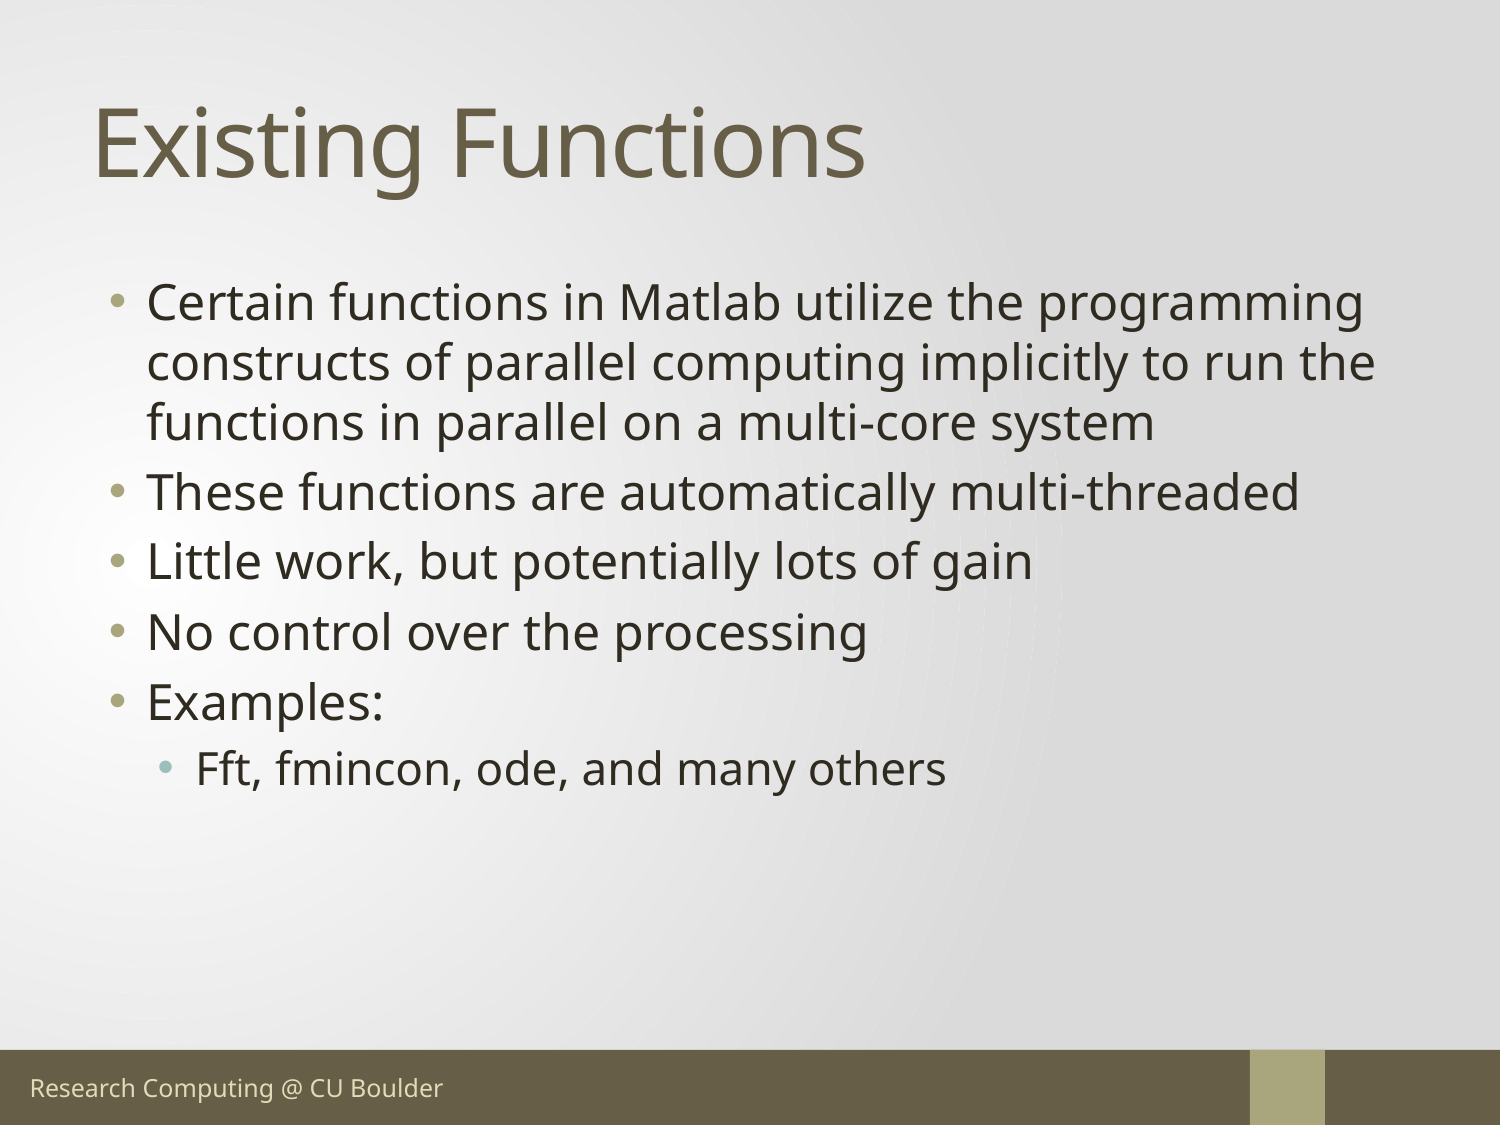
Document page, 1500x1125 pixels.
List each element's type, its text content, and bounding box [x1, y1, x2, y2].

title Existing Functions [75, 45, 1419, 233]
list Certain functions in Matlab utilize the programming constructs of parallel computing implicitly to run the functions in parallel on a multi-core system These functions are automatically multi-threaded Little work, but potentially lots of gain No control over the processing Examples: Fft, fmincon, ode, and many others [75, 262, 1419, 1032]
